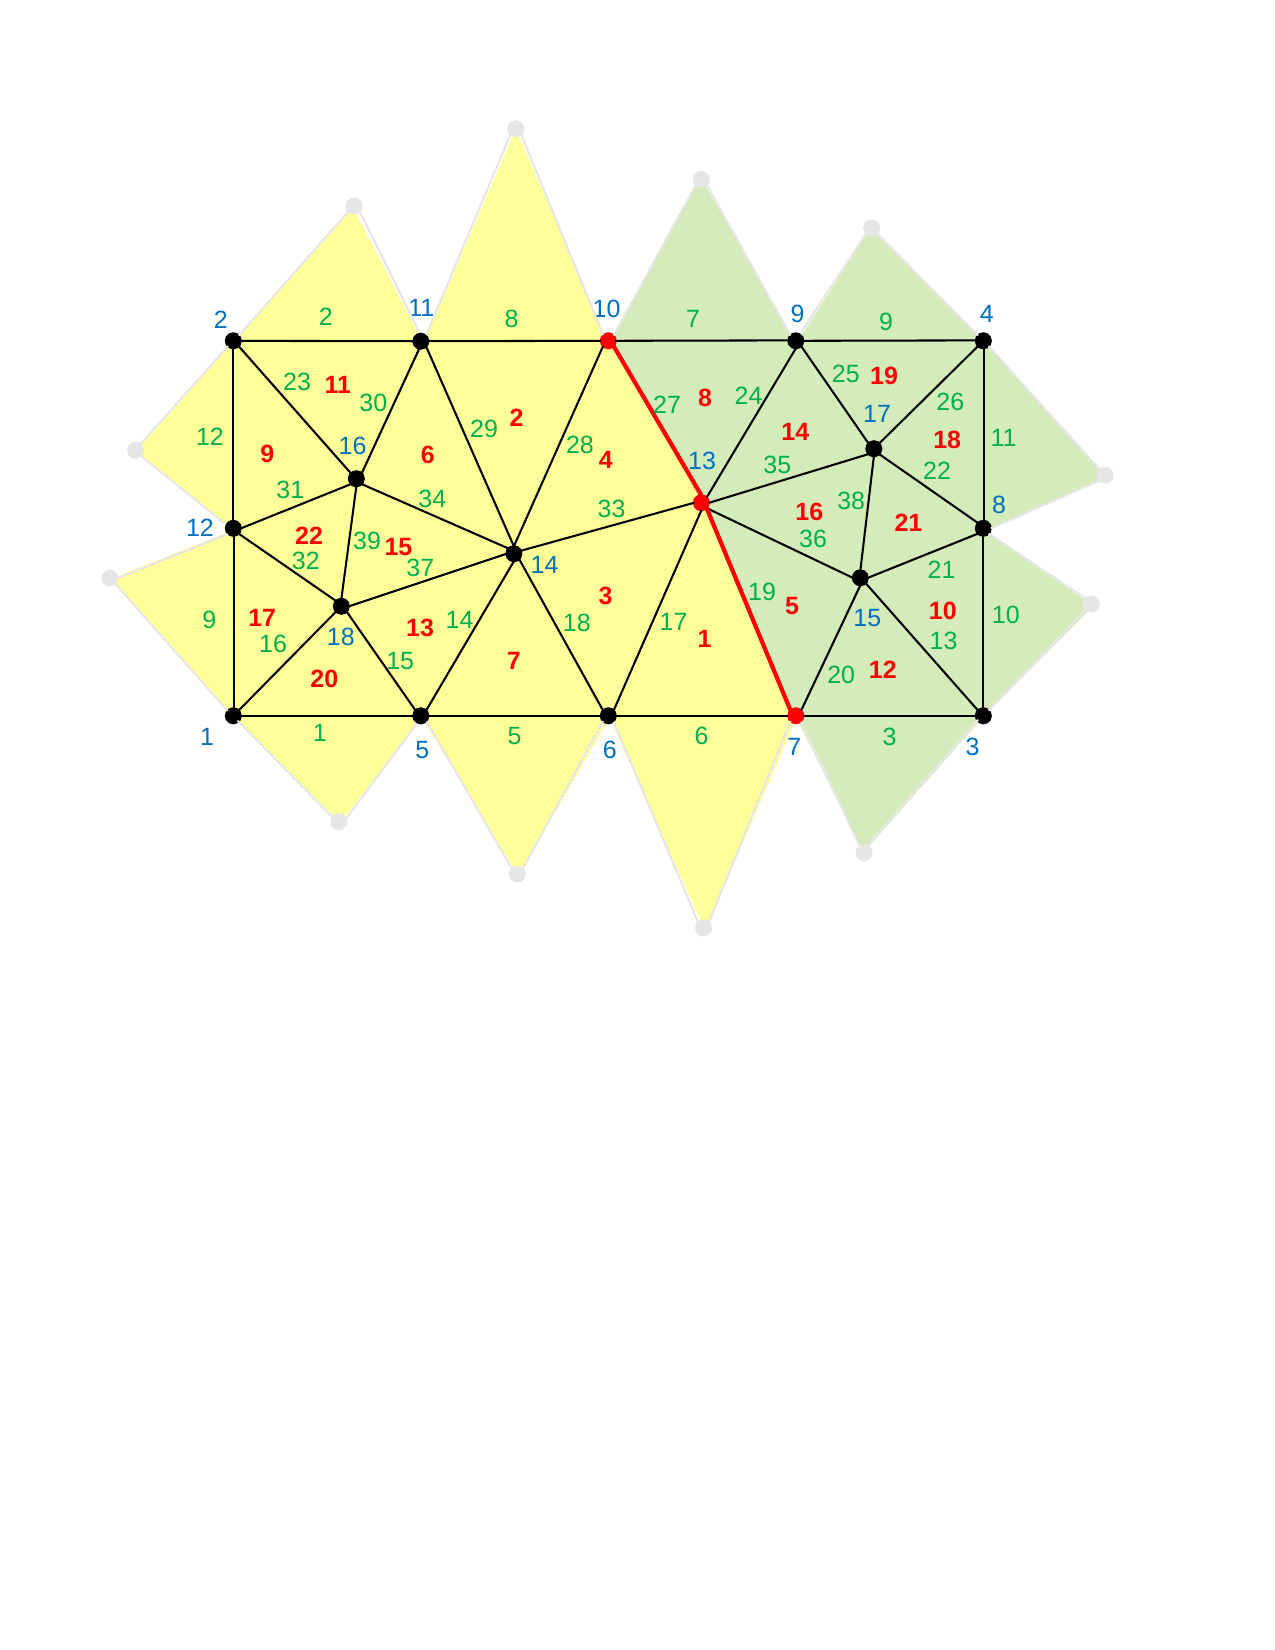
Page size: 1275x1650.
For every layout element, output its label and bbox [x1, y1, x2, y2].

text_box [102, 121, 1113, 936]
